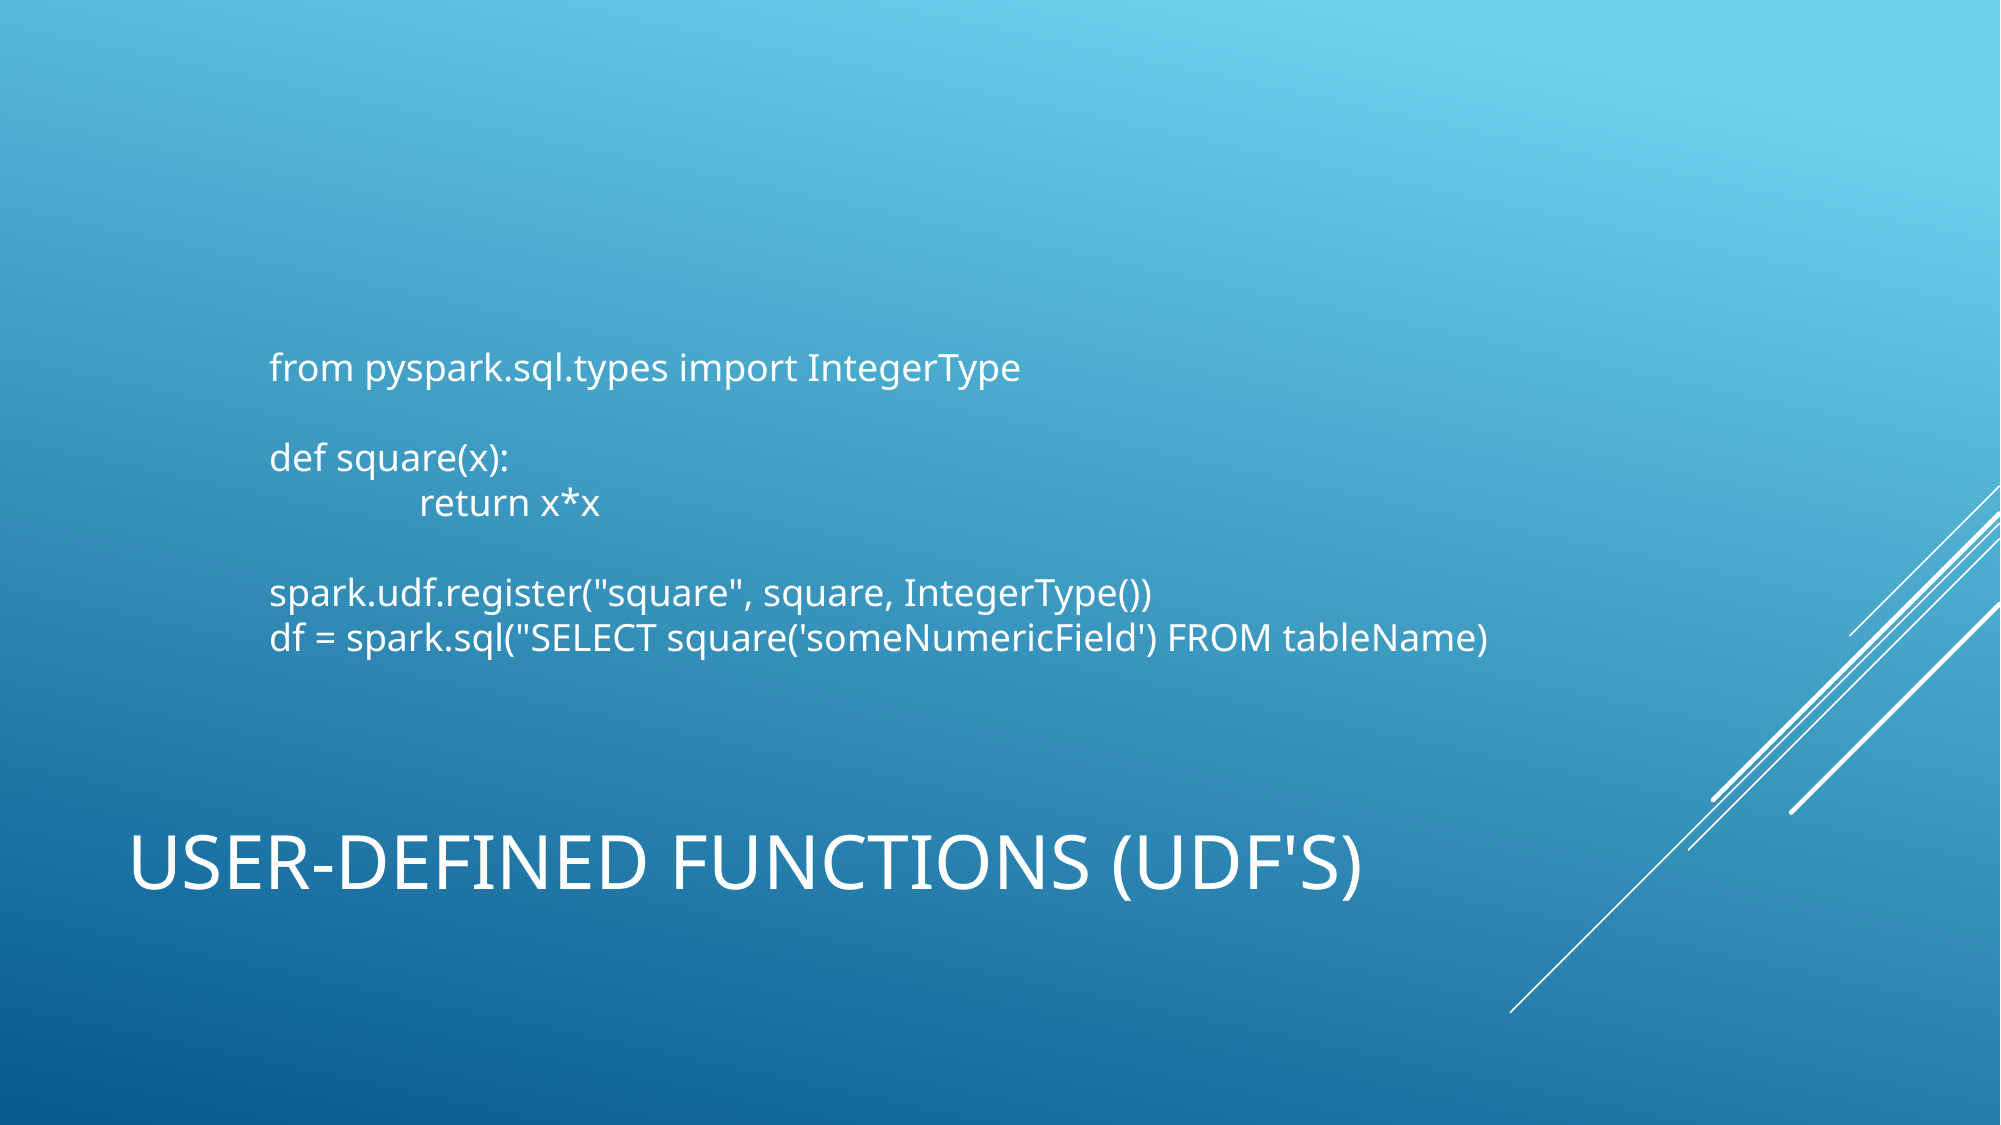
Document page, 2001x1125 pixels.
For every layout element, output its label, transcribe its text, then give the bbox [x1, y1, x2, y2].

title User-defined functions (UDF's) [112, 736, 1513, 984]
text_box from pyspark.sql.types import IntegerType def square(x): return x*x spark.udf.register("square", square, IntegerType()) df = spark.sql("SELECT square('someNumericField') FROM tableName) [254, 336, 1655, 712]
